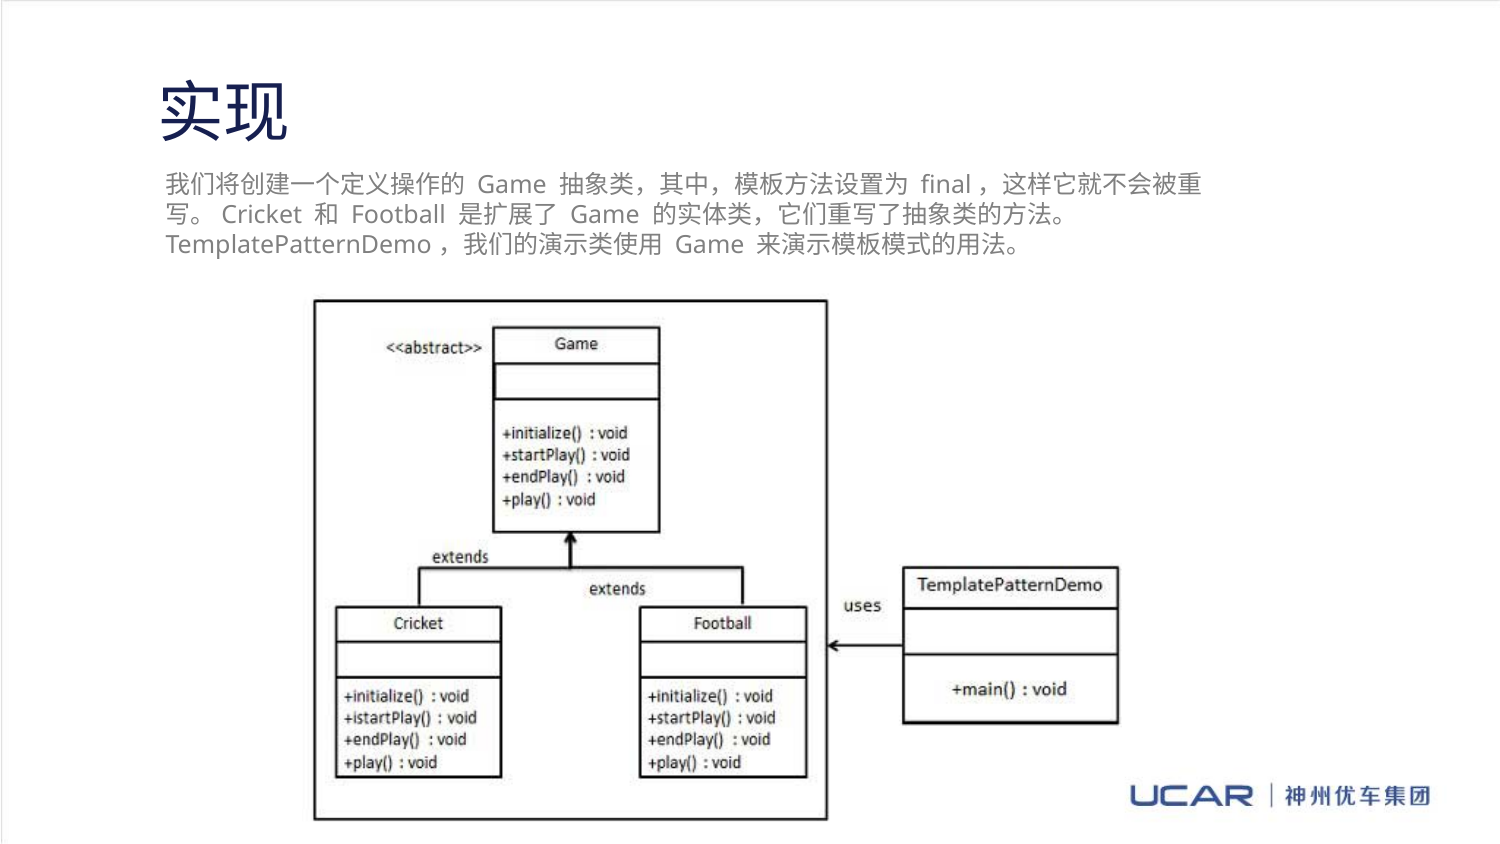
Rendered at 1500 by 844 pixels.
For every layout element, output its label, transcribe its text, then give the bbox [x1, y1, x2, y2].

picture [0, 0, 1500, 844]
text_box 我们将创建一个定义操作的 Game 抽象类，其中，模板方法设置为 final，这样它就不会被重写。Cricket 和 Football 是扩展了 Game 的实体类，它们重写了抽象类的方法。 TemplatePatternDemo，我们的演示类使用 Game 来演示模板模式的用法。 [150, 161, 1384, 268]
text_box 实现 [154, 74, 1347, 146]
